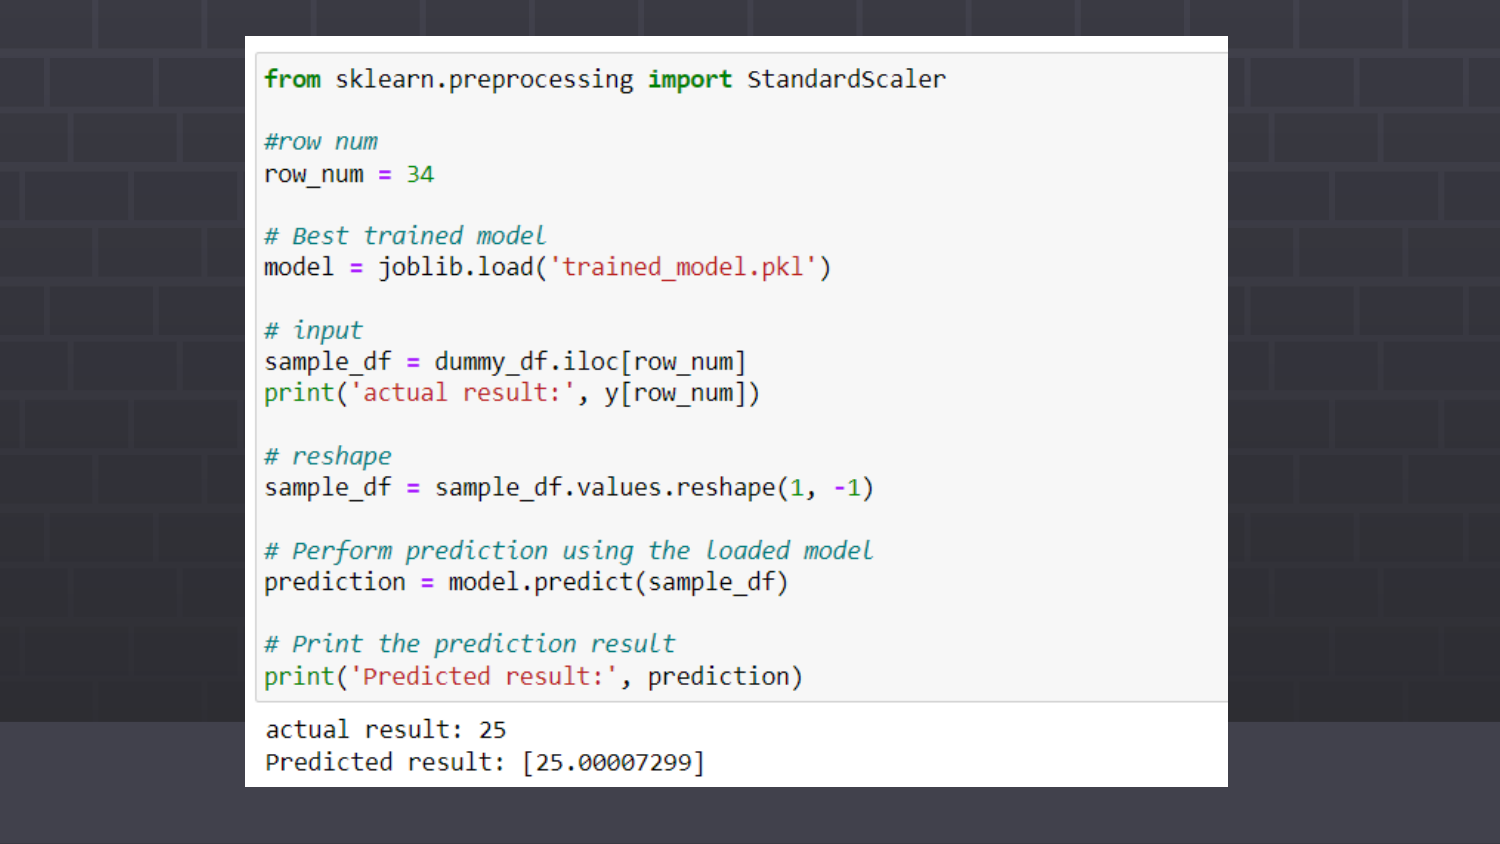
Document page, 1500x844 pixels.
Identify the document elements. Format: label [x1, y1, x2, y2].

picture [245, 36, 1228, 787]
